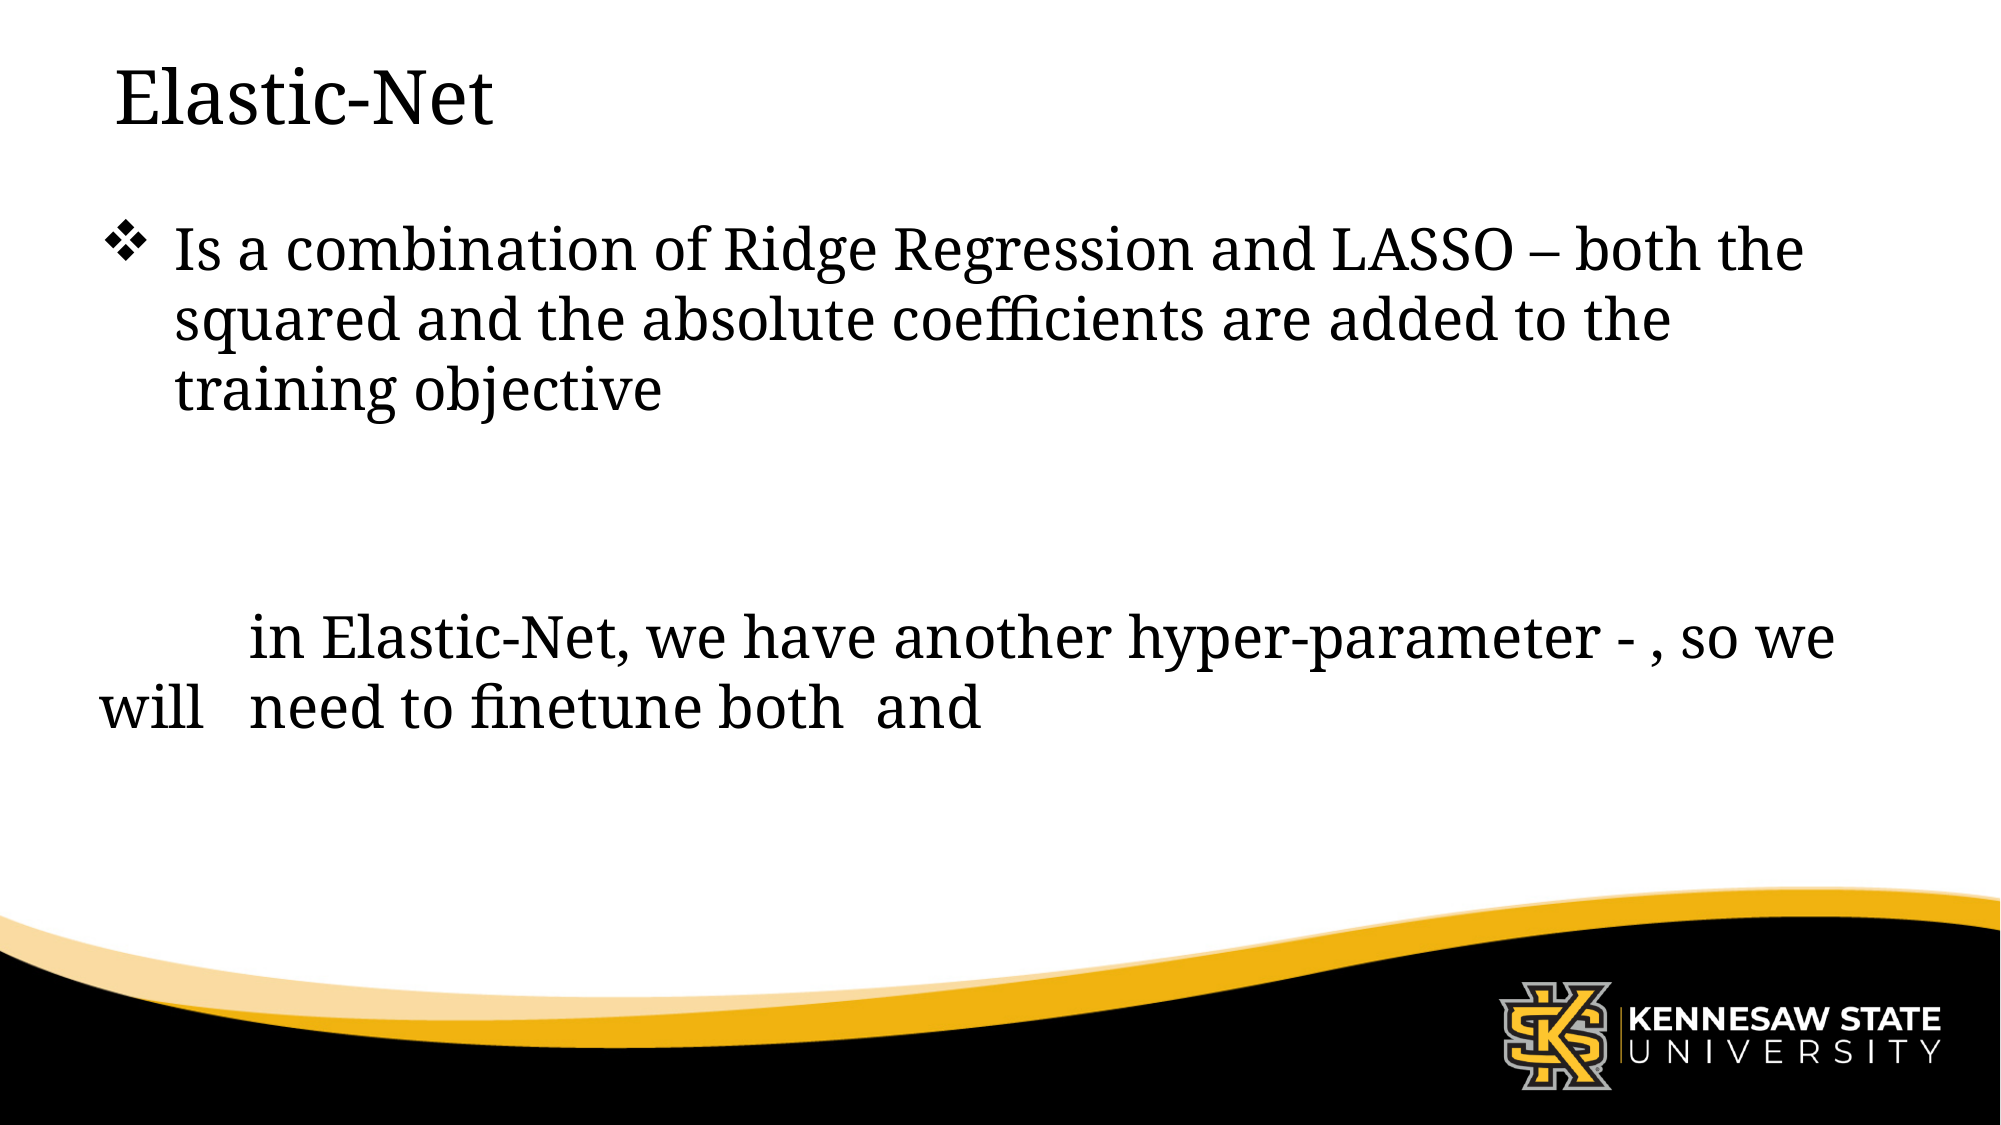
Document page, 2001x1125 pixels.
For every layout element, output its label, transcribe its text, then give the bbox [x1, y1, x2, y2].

picture [0, 0, 2001, 1125]
title Elastic-Net [99, 32, 1899, 184]
